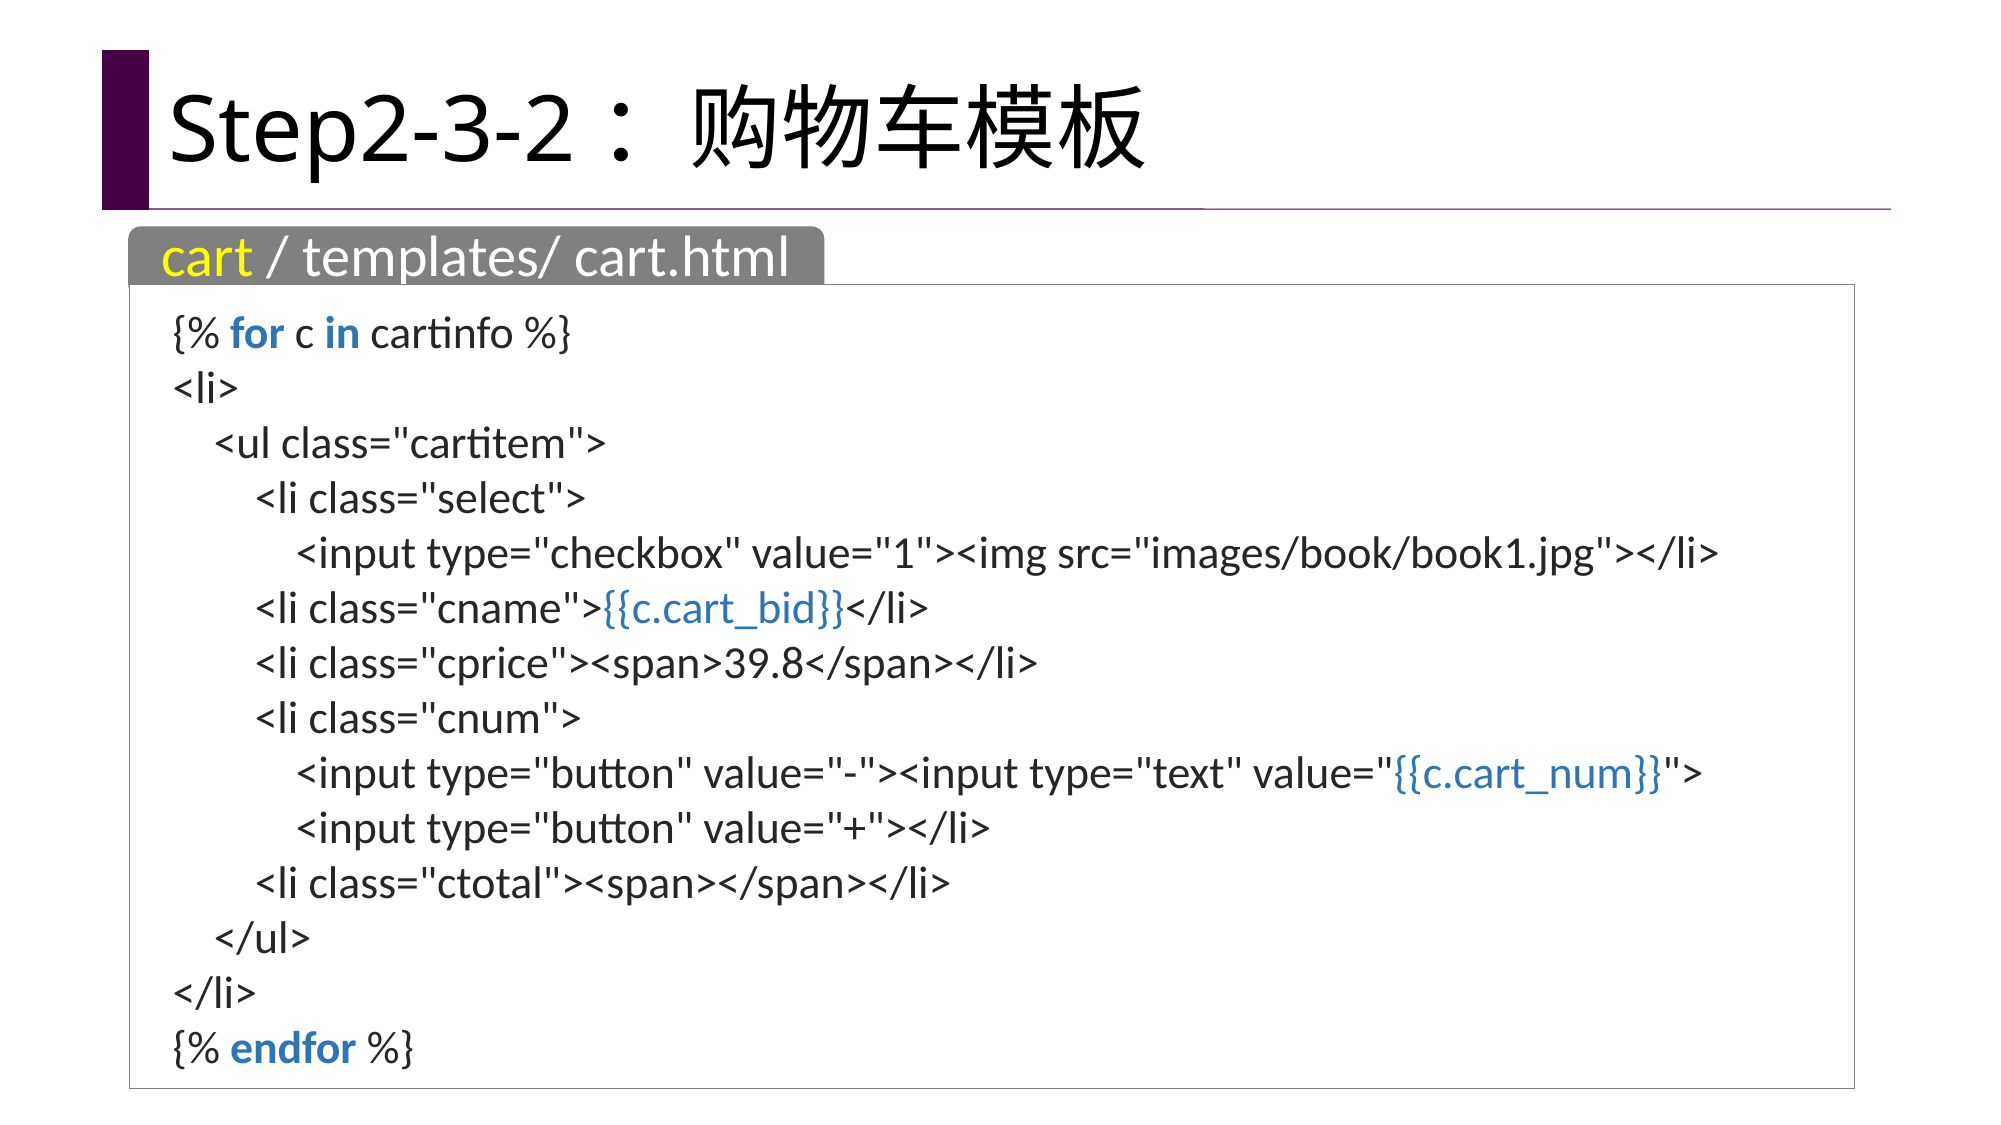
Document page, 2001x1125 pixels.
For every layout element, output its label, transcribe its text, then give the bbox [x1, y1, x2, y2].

title Step2-3-2：购物车模板 [153, 57, 1879, 207]
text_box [129, 227, 1855, 1089]
